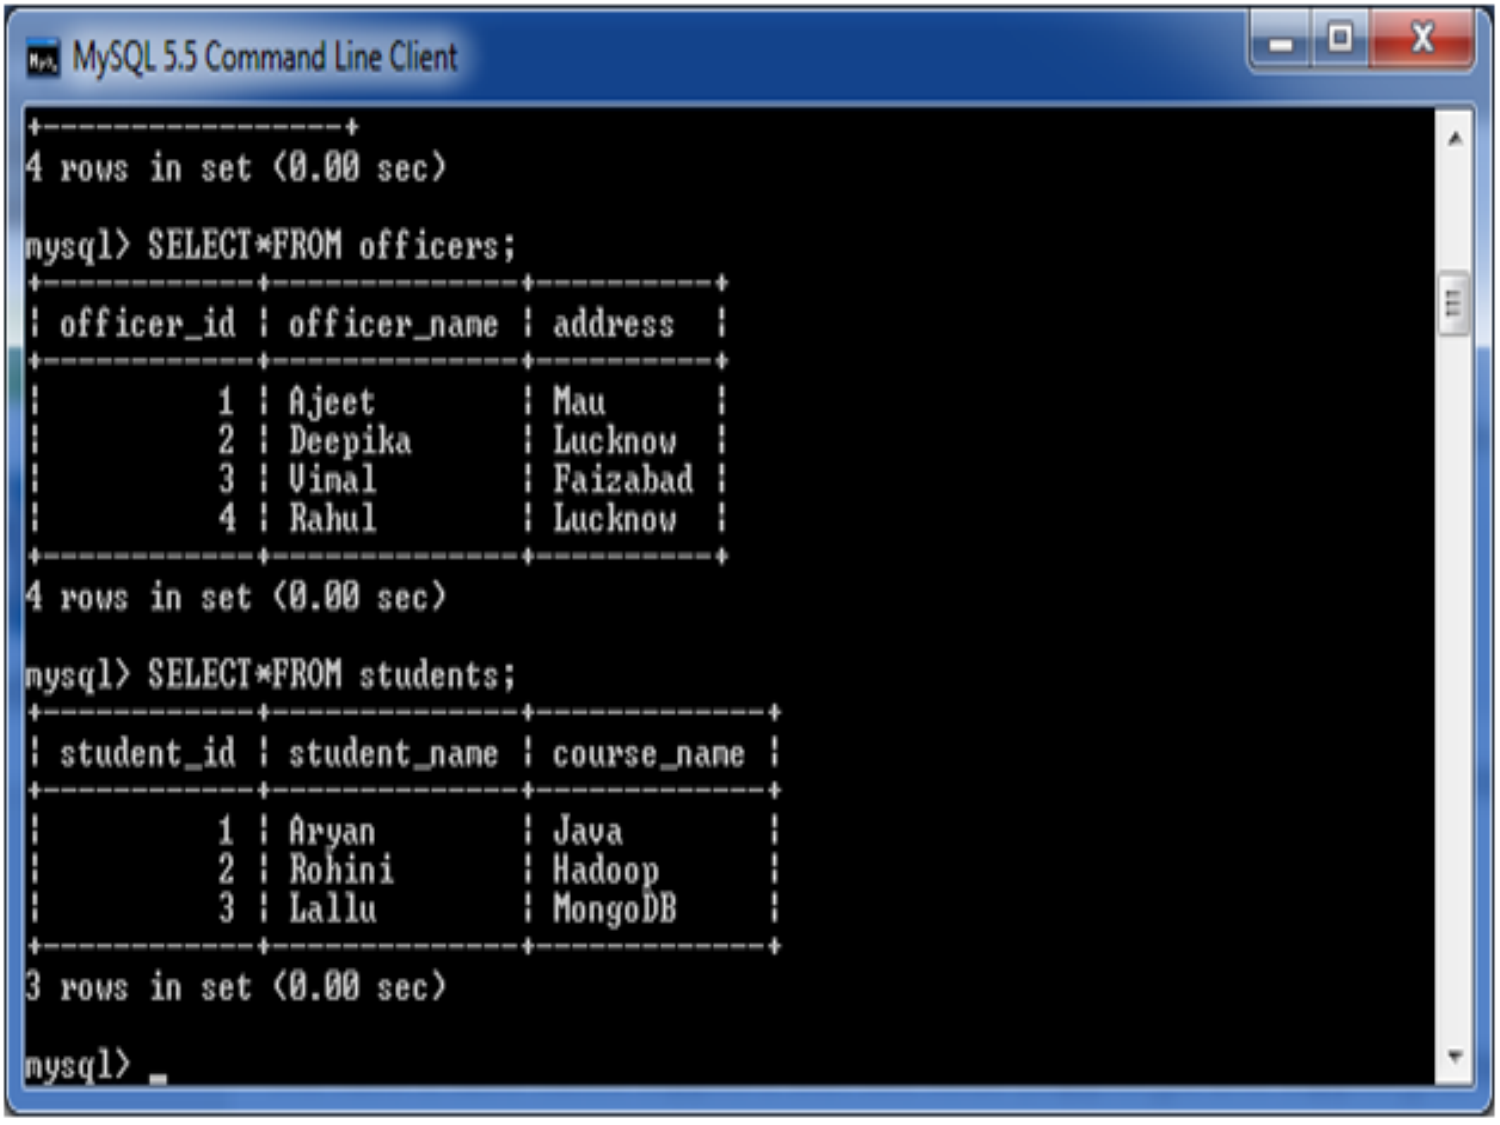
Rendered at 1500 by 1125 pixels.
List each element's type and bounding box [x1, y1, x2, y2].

list [0, 0, 1500, 1125]
